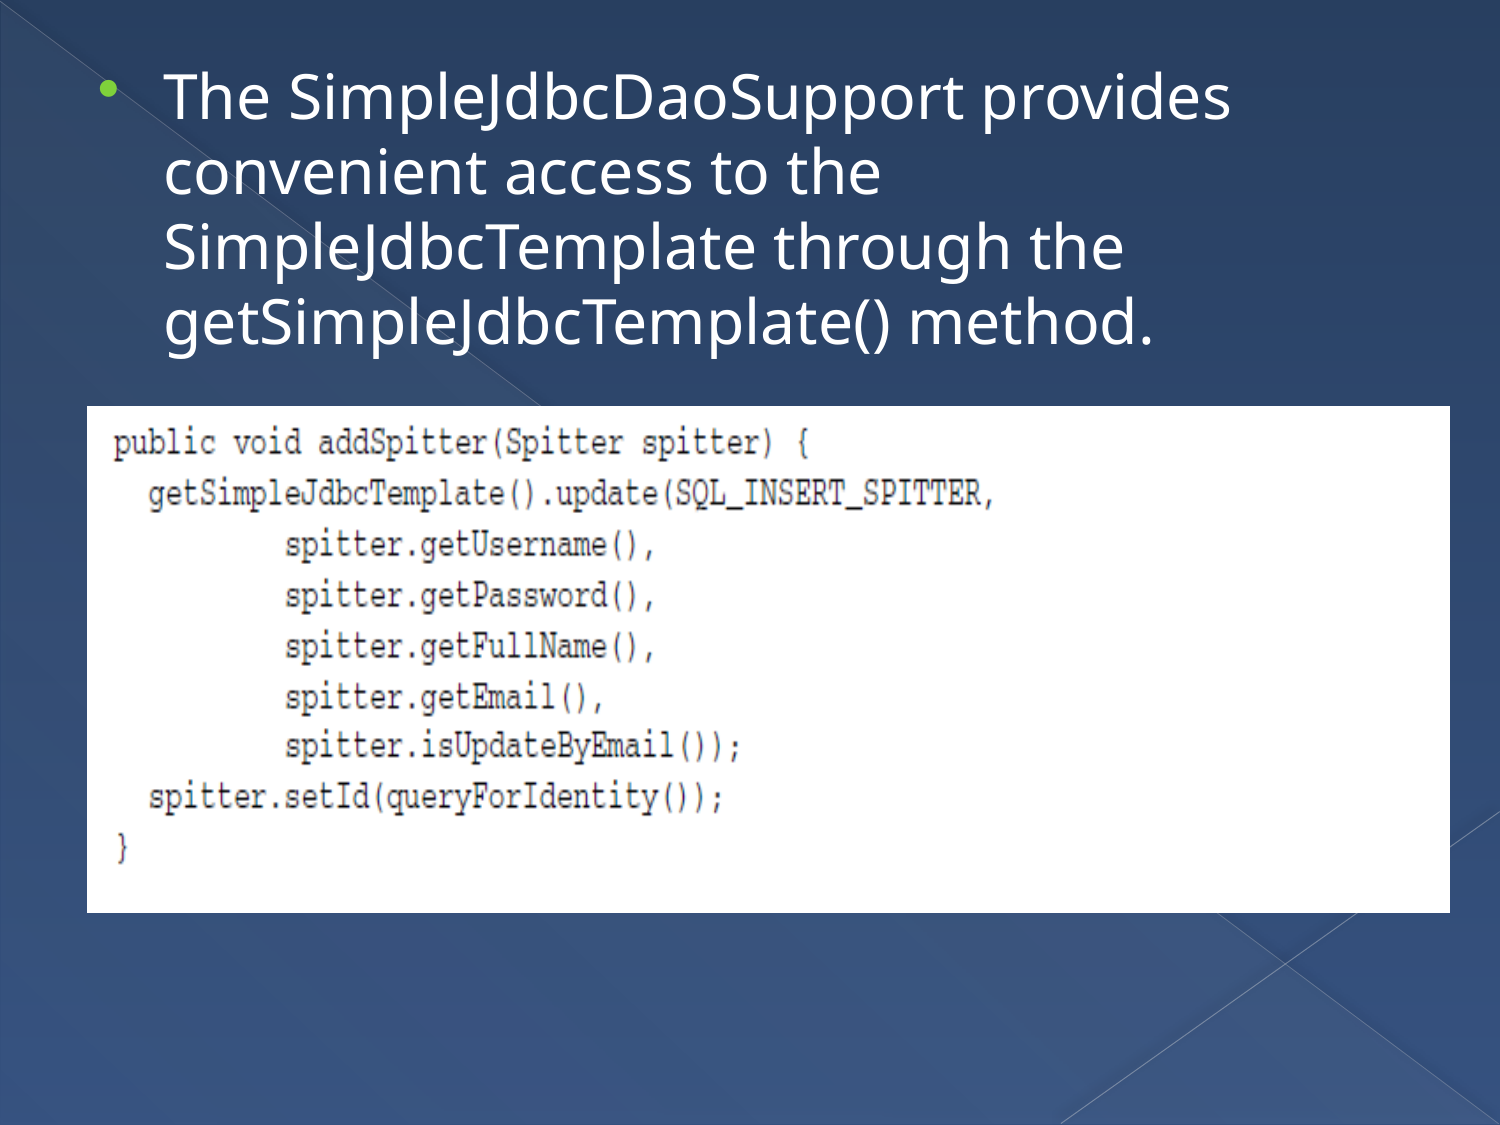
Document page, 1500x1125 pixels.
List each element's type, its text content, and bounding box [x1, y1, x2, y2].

picture [87, 406, 1451, 913]
list The SimpleJdbcDaoSupport provides convenient access to the SimpleJdbcTemplate through the getSimpleJdbcTemplate() method. [75, 50, 1425, 1059]
